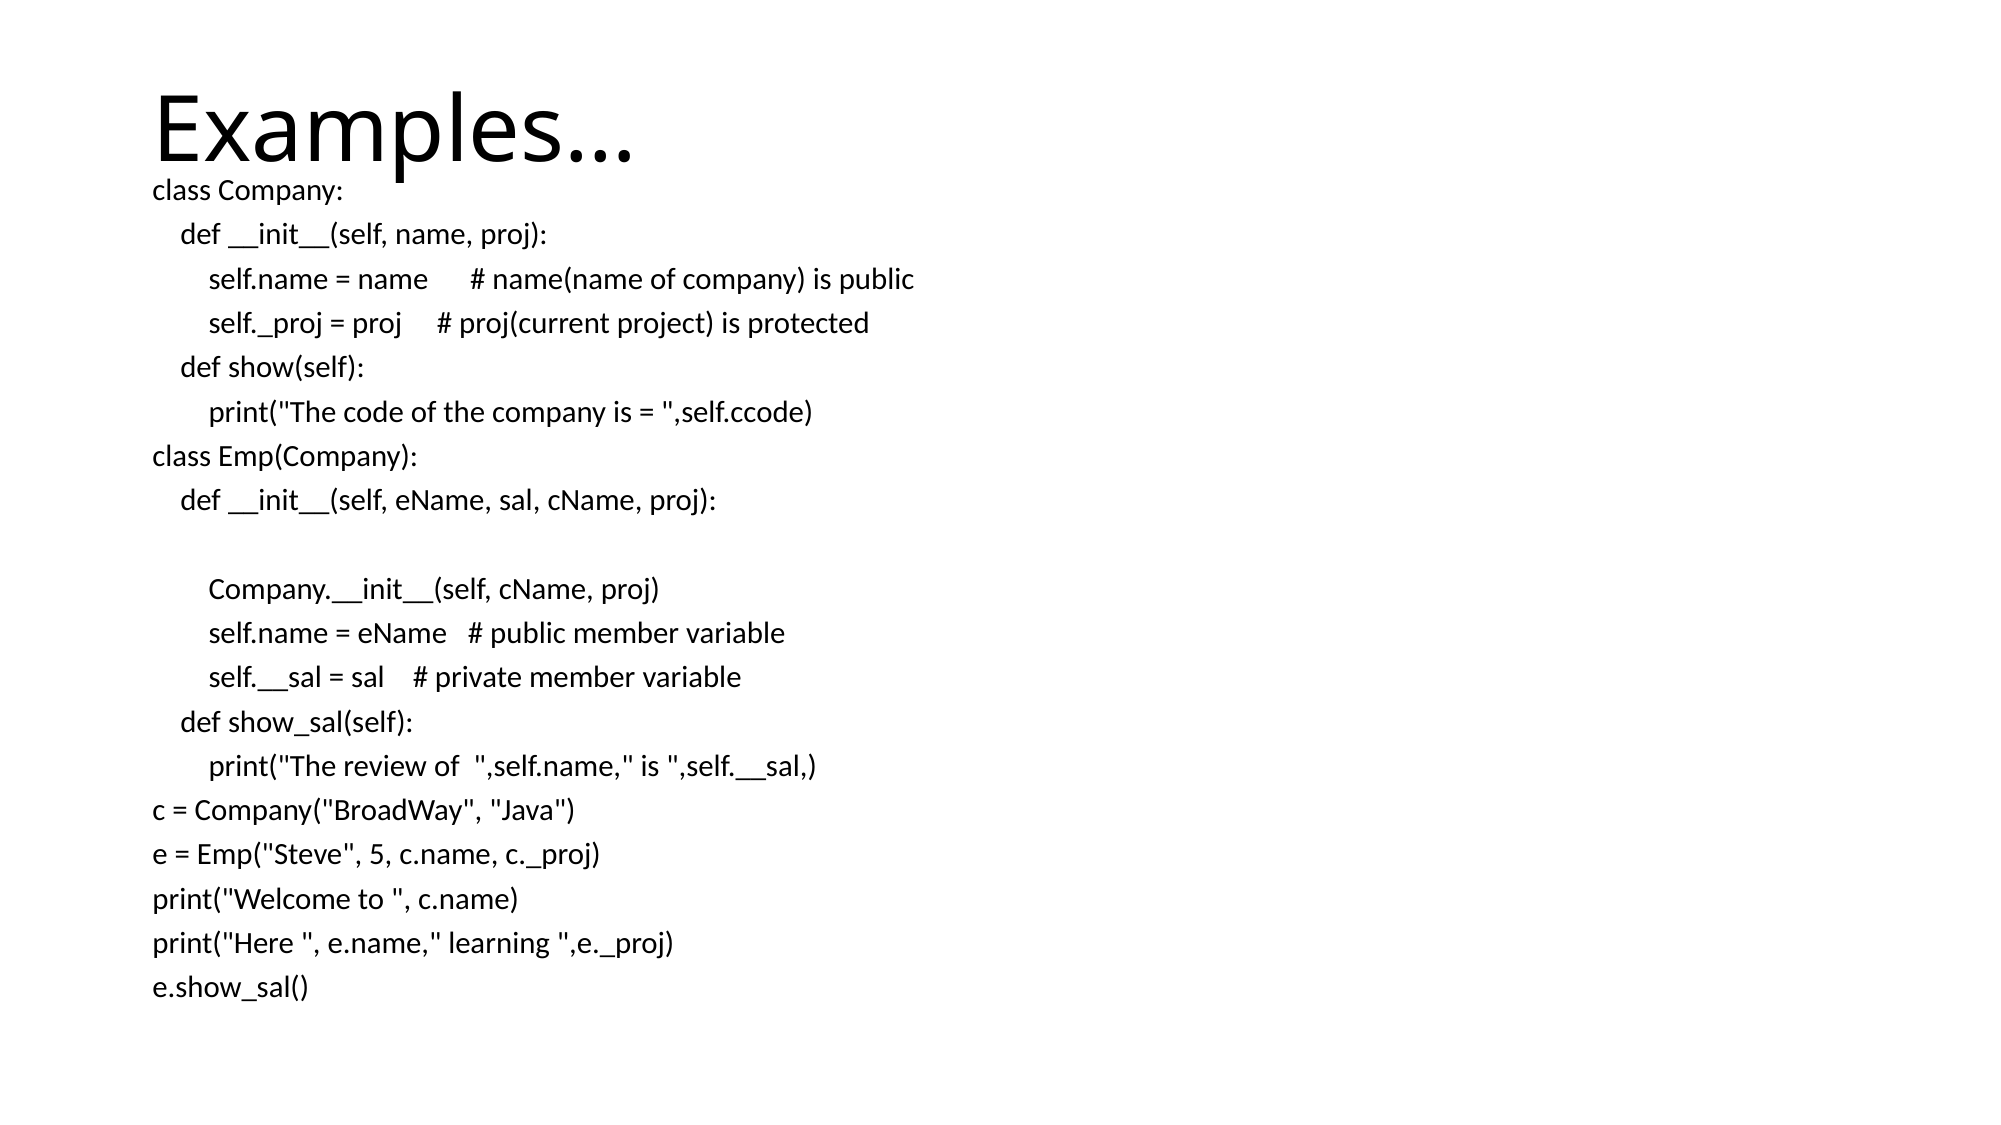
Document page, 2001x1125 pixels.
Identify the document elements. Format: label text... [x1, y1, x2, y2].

list class Company: def __init__(self, name, proj): self.name = name # name(name of company) is public self._proj = proj # proj(current project) is protected def show(self): print("The code of the company is = ",self.ccode) class Emp(Company): def __init__(self, eName, sal, cName, proj): Company.__init__(self, cName, proj) self.name = eName # public member variable self.__sal = sal # private member variable def show_sal(self): print("The review of ",self.name," is ",self.__sal,) c = Company("BroadWay", "Java") e = Emp("Steve", 5, c.name, c._proj) print("Welcome to ", c.name) print("Here ", e.name," learning ",e._proj) e.show_sal() [137, 166, 1863, 1014]
title Examples… [137, 59, 1863, 166]
